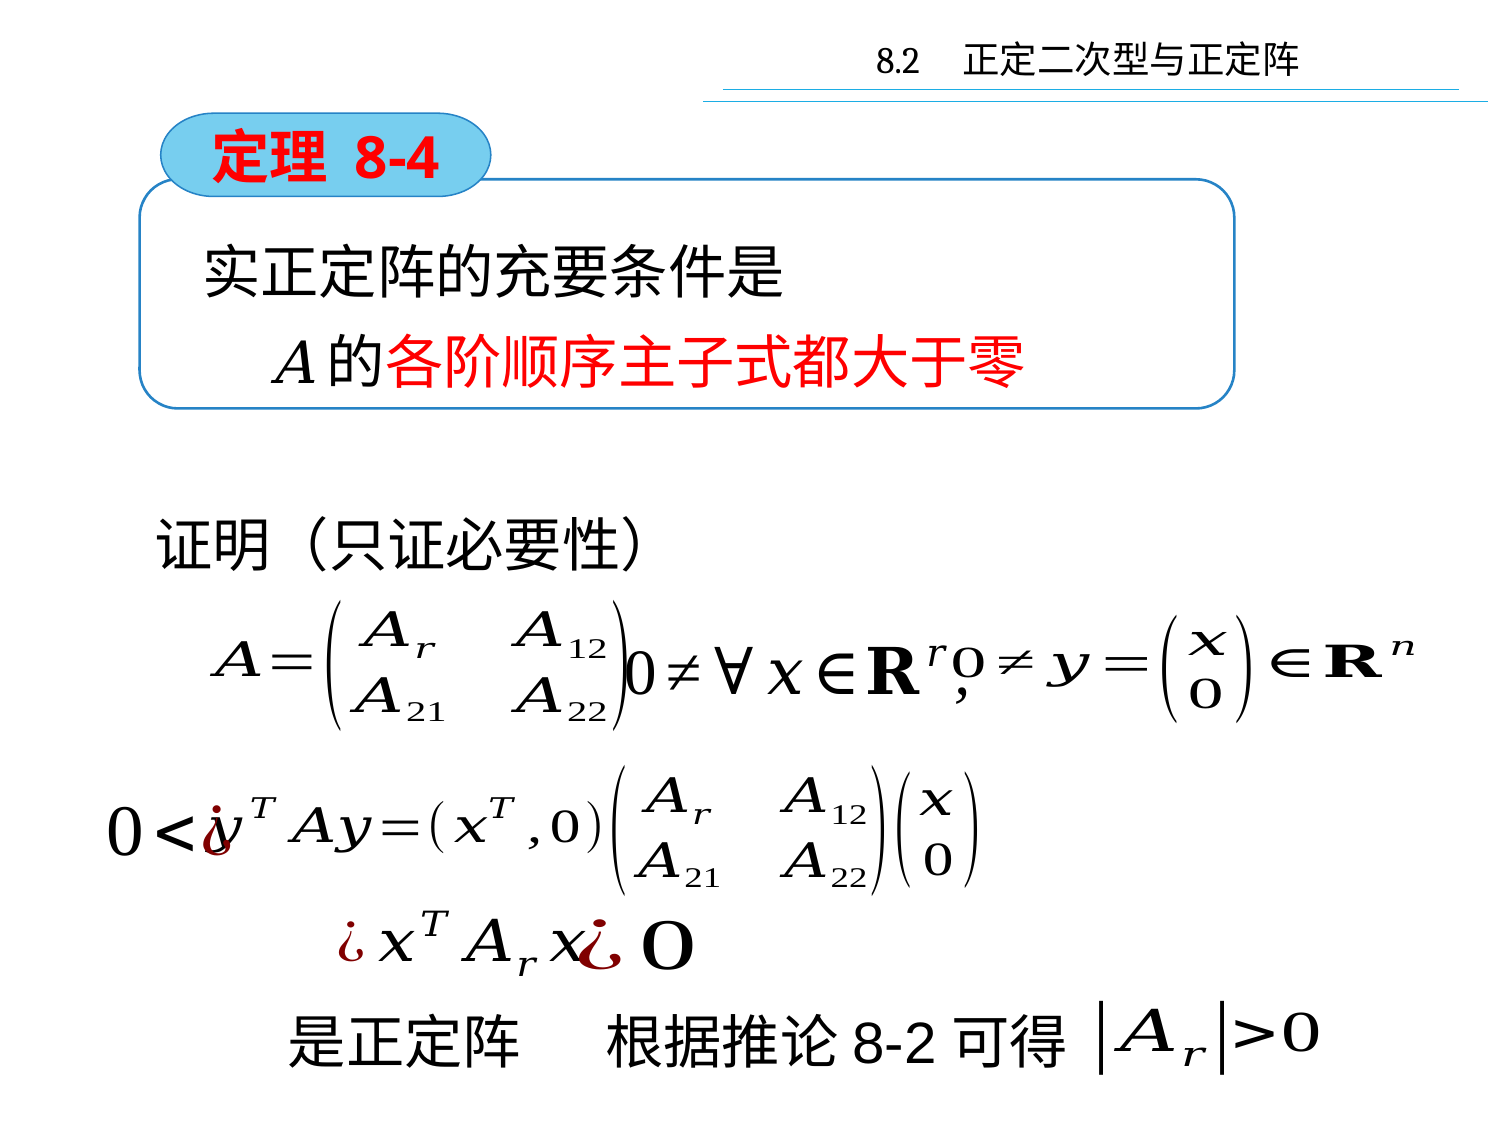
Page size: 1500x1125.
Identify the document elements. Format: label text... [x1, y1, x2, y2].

text_box 根据推论8-2可得 [590, 997, 1083, 1083]
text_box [139, 112, 1235, 409]
text_box 证明（只证必要性） [139, 465, 798, 586]
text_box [702, 28, 1489, 102]
